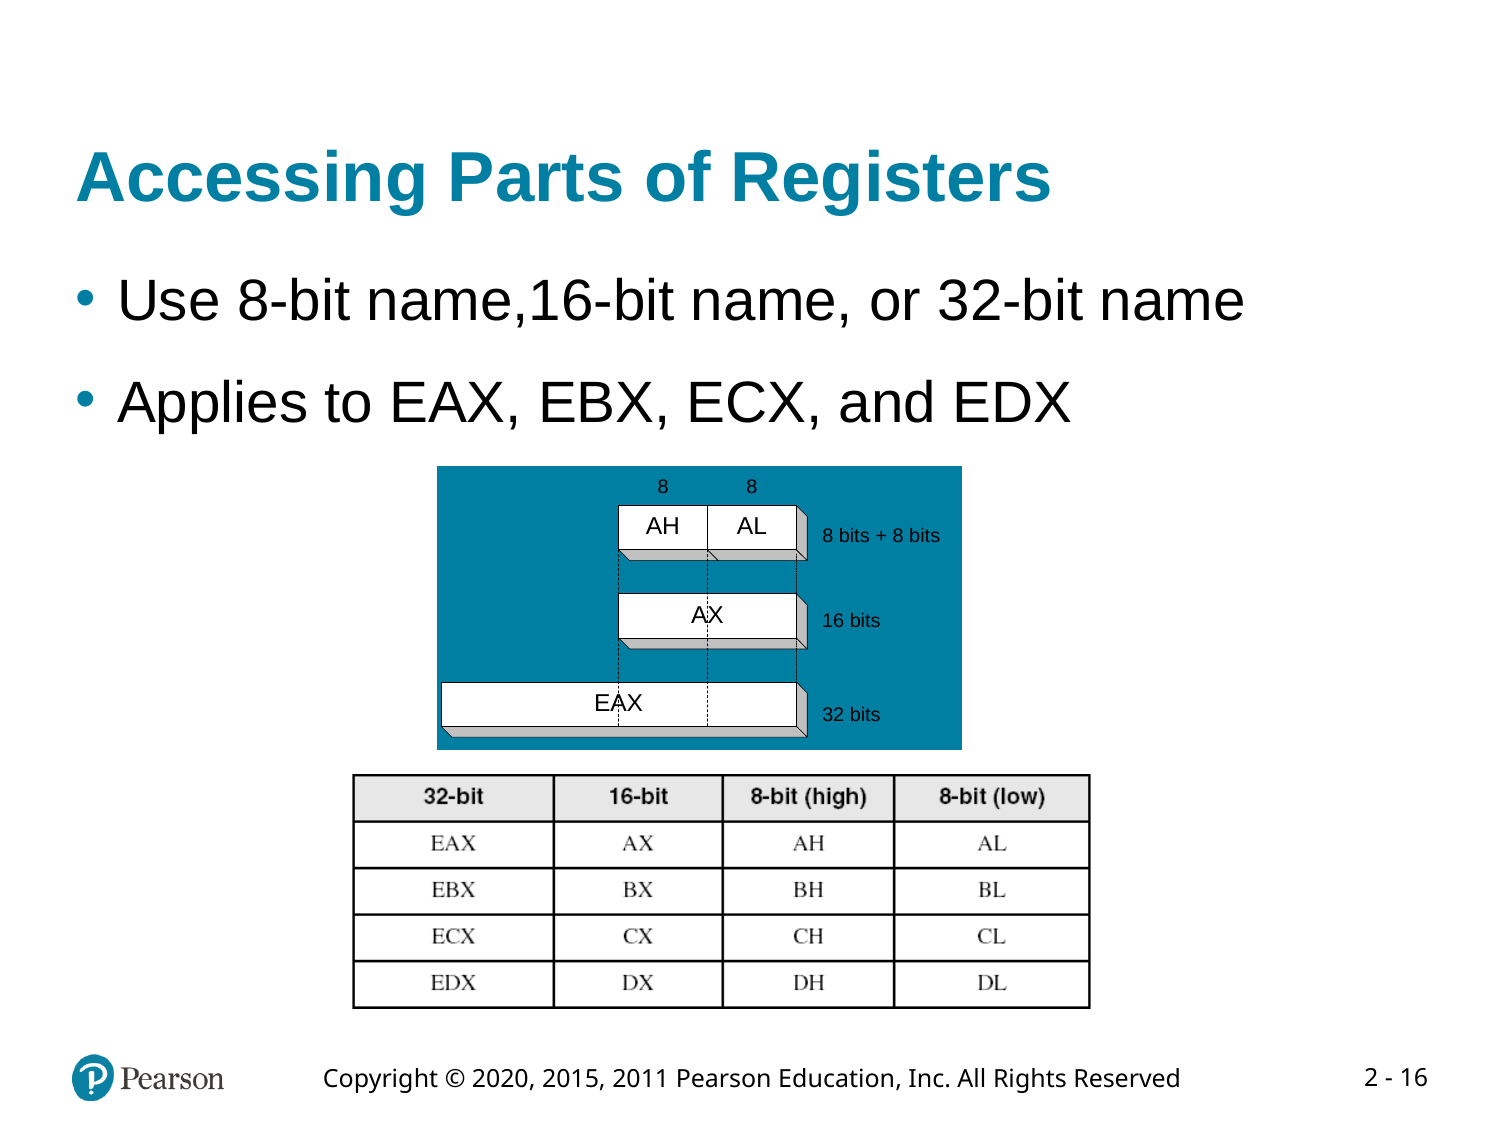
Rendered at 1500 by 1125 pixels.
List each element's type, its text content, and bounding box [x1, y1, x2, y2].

picture [72, 1087, 83, 1101]
picture [349, 774, 1092, 1009]
picture [72, 1054, 89, 1072]
picture [99, 1054, 224, 1101]
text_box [437, 465, 963, 751]
list Use 8-bit name,16-bit name, or 32-bit name Applies to EAX, EBX, ECX, and EDX [75, 262, 1425, 475]
picture [81, 1064, 107, 1089]
title Accessing Parts of Registers [75, 35, 1425, 216]
